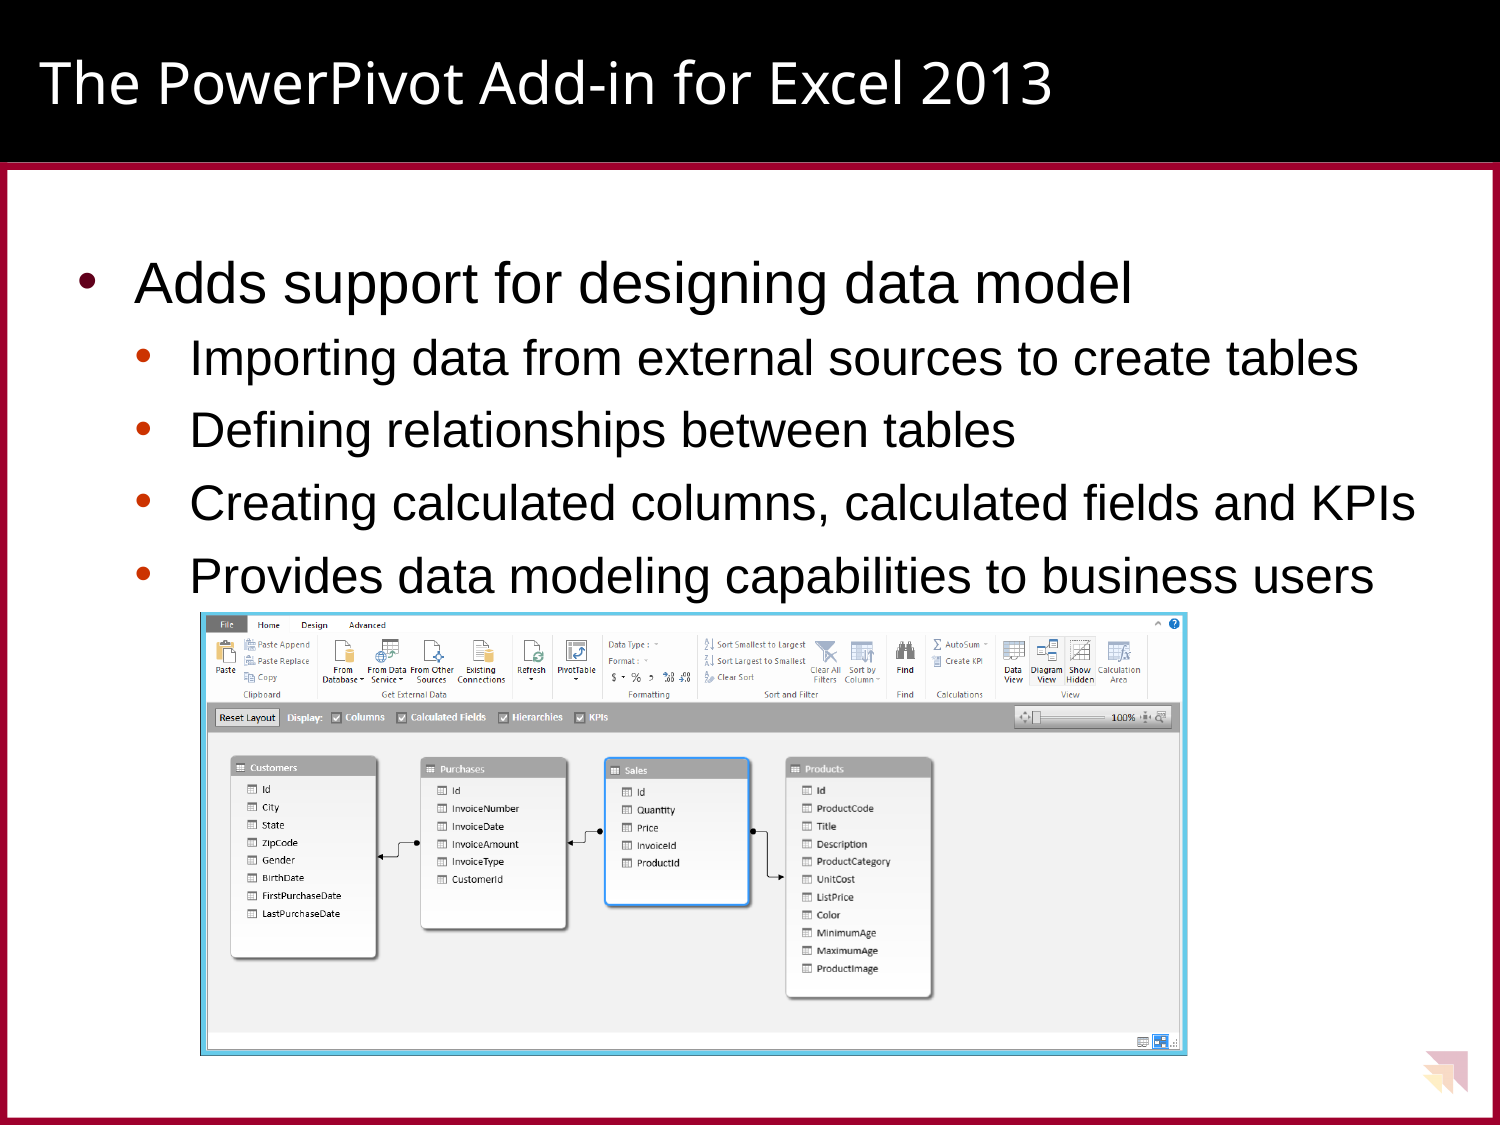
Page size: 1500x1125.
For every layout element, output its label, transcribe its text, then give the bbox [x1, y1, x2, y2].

picture [199, 612, 1188, 1056]
list Adds support for designing data model Importing data from external sources to create tables Defining relationships between tables Creating calculated columns, calculated fields and KPIs Provides data modeling capabilities to business users [62, 237, 1438, 1088]
title The PowerPivot Add-in for Excel 2013 [24, 12, 1438, 150]
